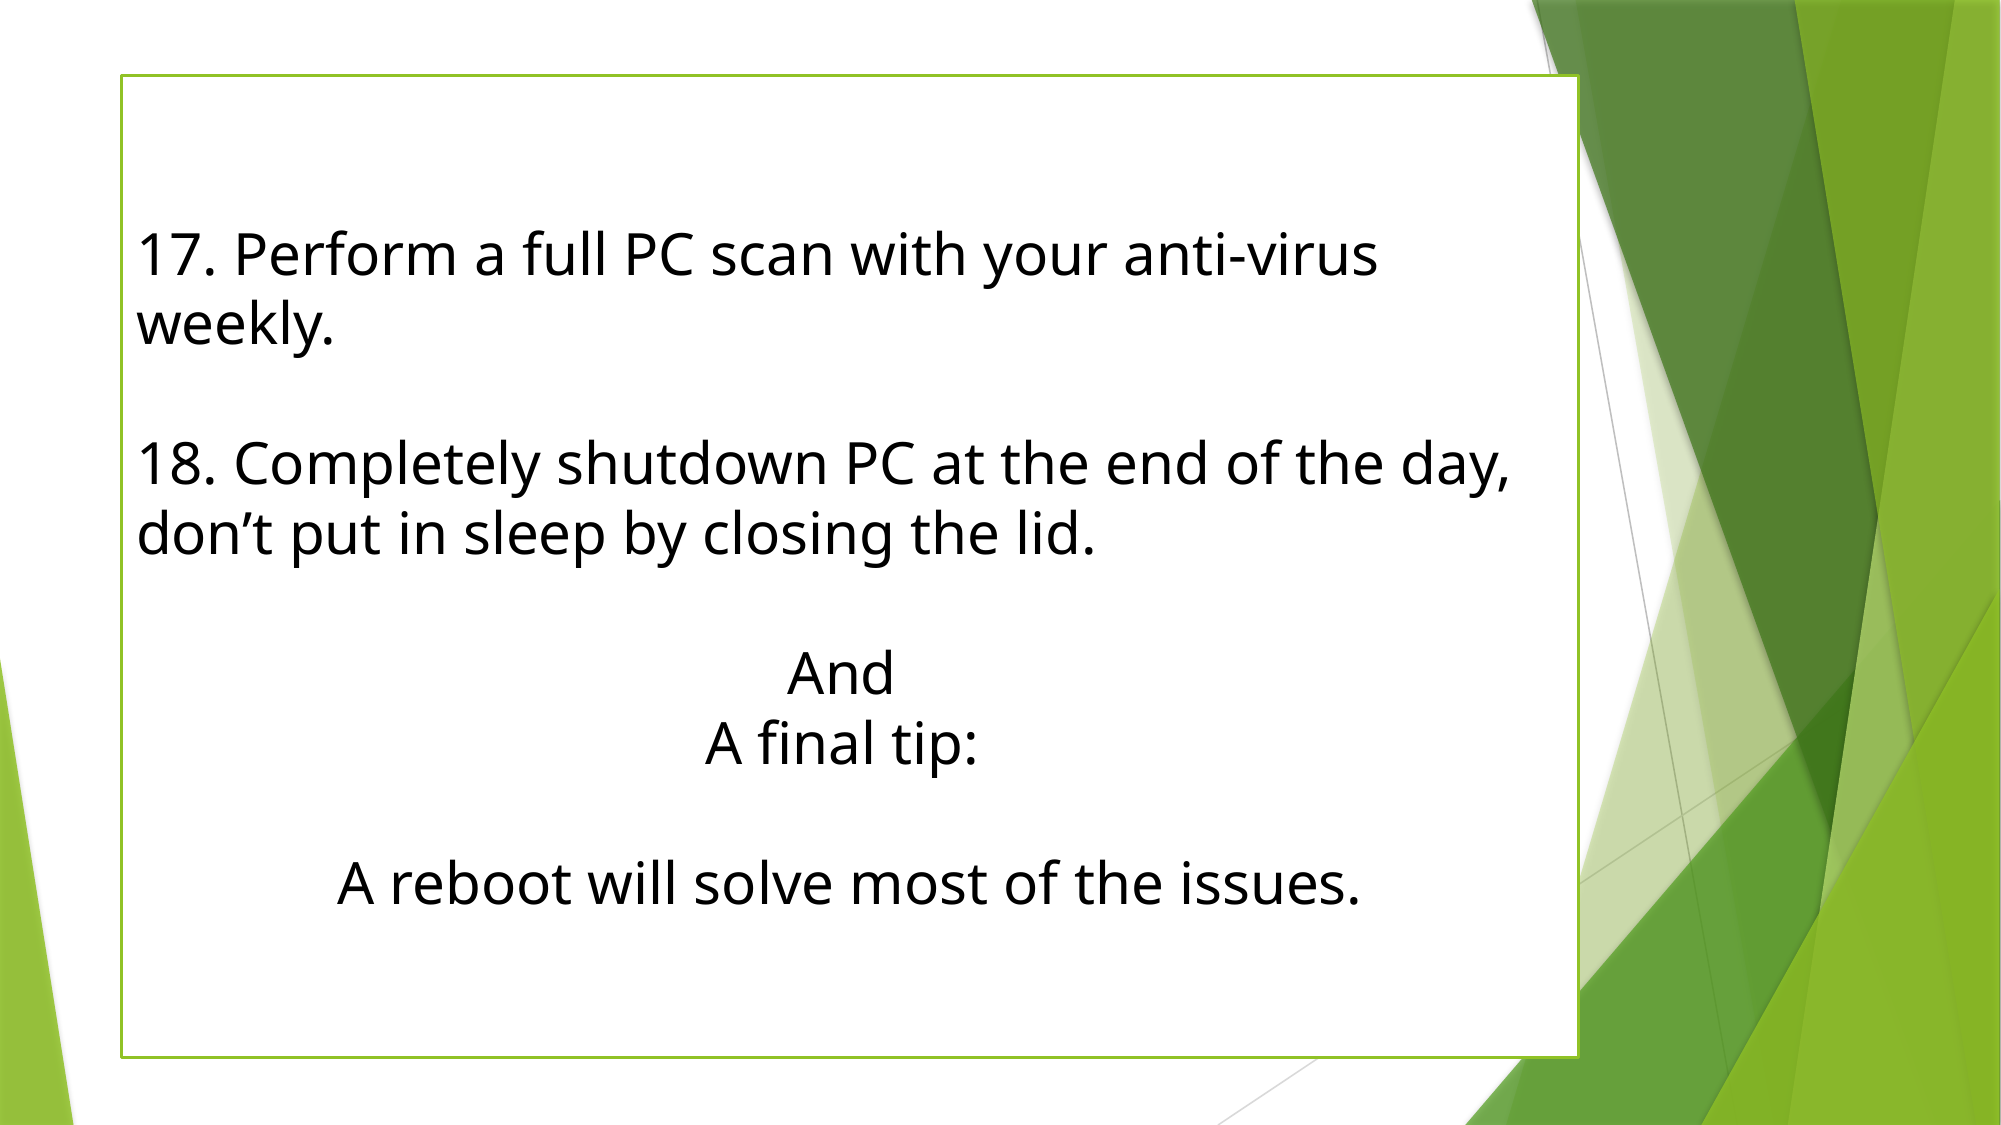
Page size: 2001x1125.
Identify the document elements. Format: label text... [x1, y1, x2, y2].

text_box 17. Perform a full PC scan with your anti-virus weekly. 18. Completely shutdown PC at the end of the day, don’t put in sleep by closing the lid. And A final tip: A reboot will solve most of the issues. [120, 74, 1580, 1059]
